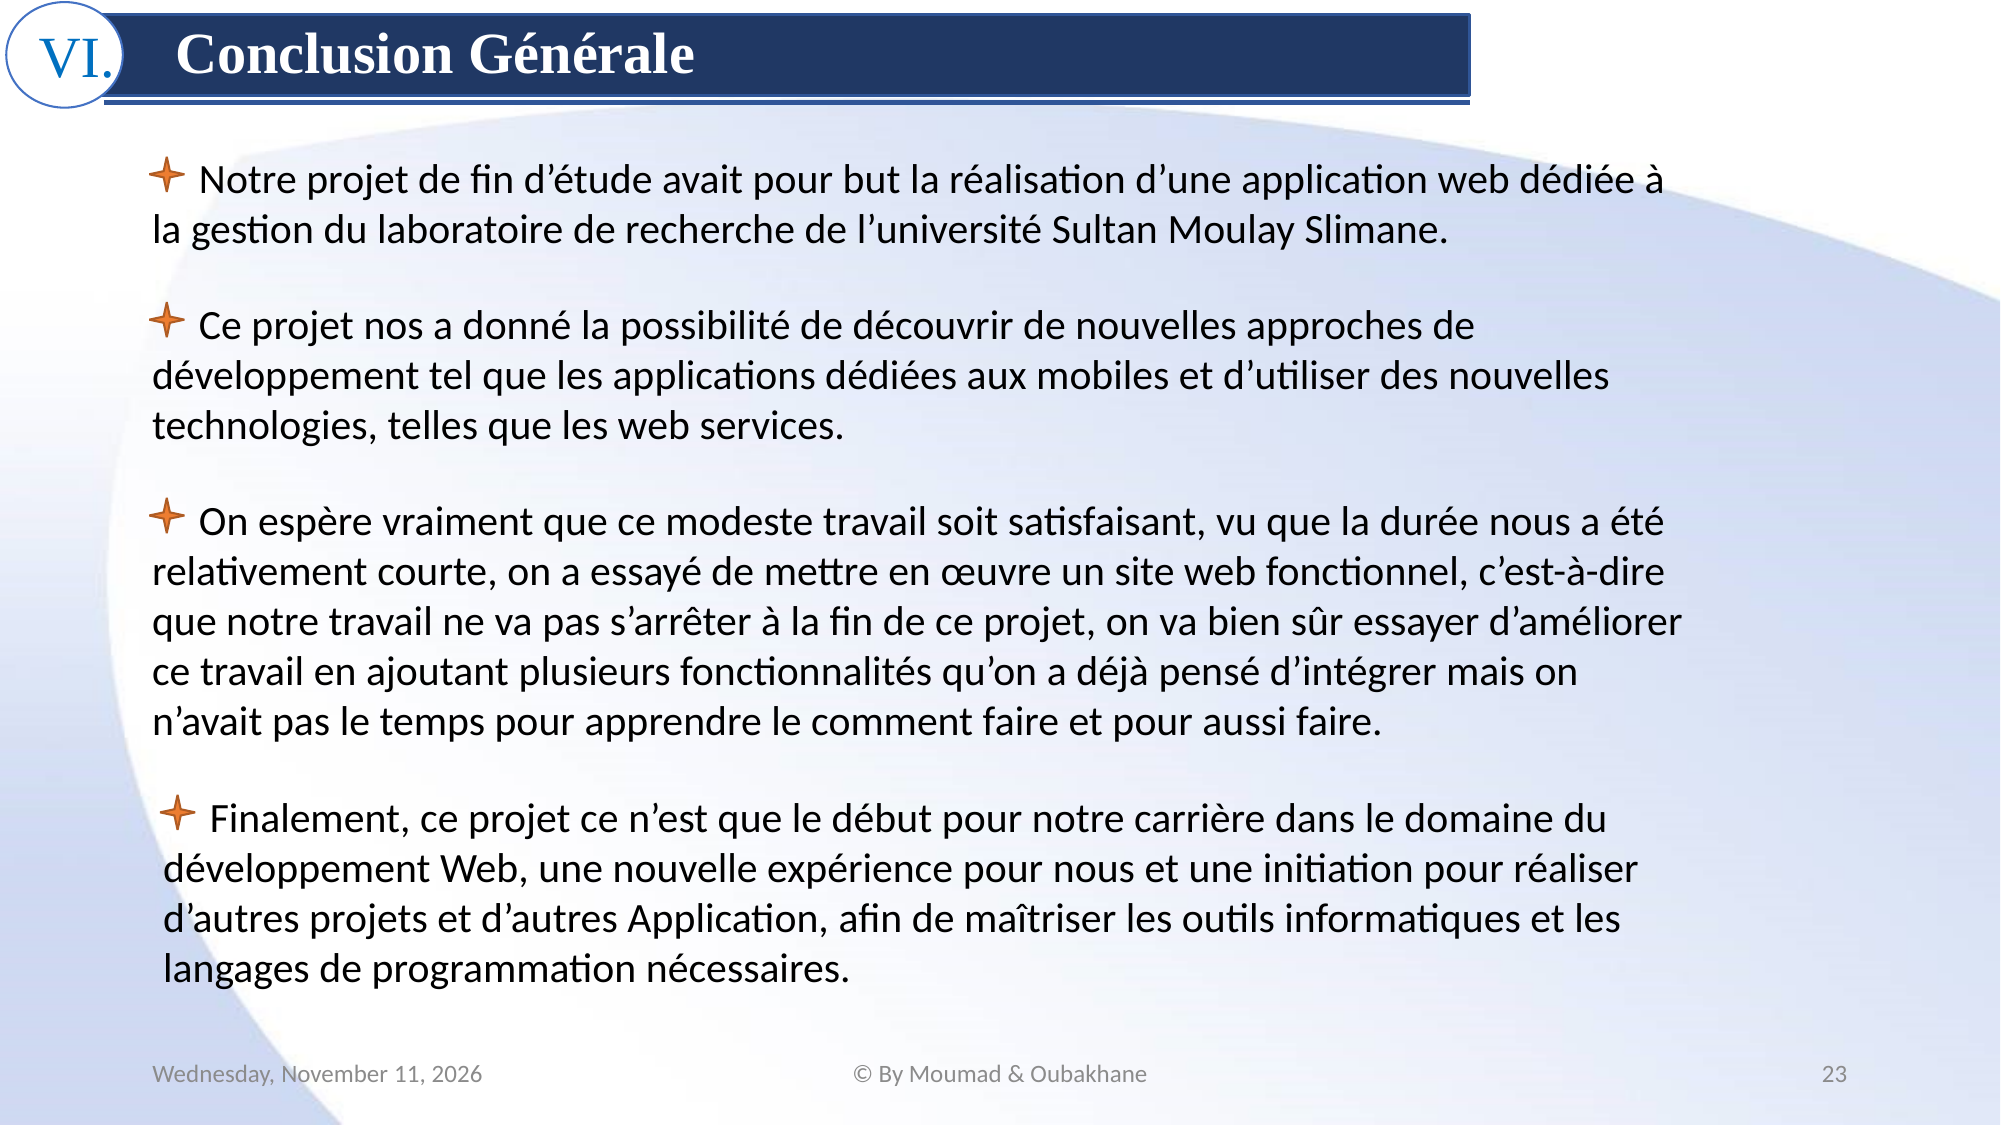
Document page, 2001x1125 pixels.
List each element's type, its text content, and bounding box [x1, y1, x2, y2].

text_box Ce projet nos a donné la possibilité de découvrir de nouvelles approches de développement tel que les applications dédiées aux mobiles et d’utiliser des nouvelles technologies, telles que les web services. [137, 290, 1706, 456]
text_box Notre projet de fin d’étude avait pour but la réalisation d’une application web dédiée à la gestion du laboratoire de recherche de l’université Sultan Moulay Slimane. [137, 144, 1706, 260]
text_box [159, 794, 196, 831]
slide_number 23 [1412, 1042, 1863, 1103]
text_box [149, 497, 185, 534]
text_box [6, 2, 1470, 108]
text_box [149, 156, 185, 193]
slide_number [137, 1042, 588, 1103]
footer © By Moumad & Oubakhane [662, 1042, 1338, 1103]
text_box On espère vraiment que ce modeste travail soit satisfaisant, vu que la durée nous a été relativement courte, on a essayé de mettre en œuvre un site web fonctionnel, c’est-à-dire que notre travail ne va pas s’arrêter à la fin de ce projet, on va bien sûr essayer d’améliorer ce travail en ajoutant plusieurs fonctionnalités qu’on a déjà pensé d’intégrer mais on n’avait pas le temps pour apprendre le comment faire et pour aussi faire. [137, 486, 1706, 752]
text_box [149, 301, 185, 338]
text_box Finalement, ce projet ce n’est que le début pour notre carrière dans le domaine du développement Web, une nouvelle expérience pour nous et une initiation pour réaliser d’autres projets et d’autres Application, afin de maîtriser les outils informatiques et les langages de programmation nécessaires. [148, 783, 1717, 998]
picture [0, 0, 2001, 1125]
